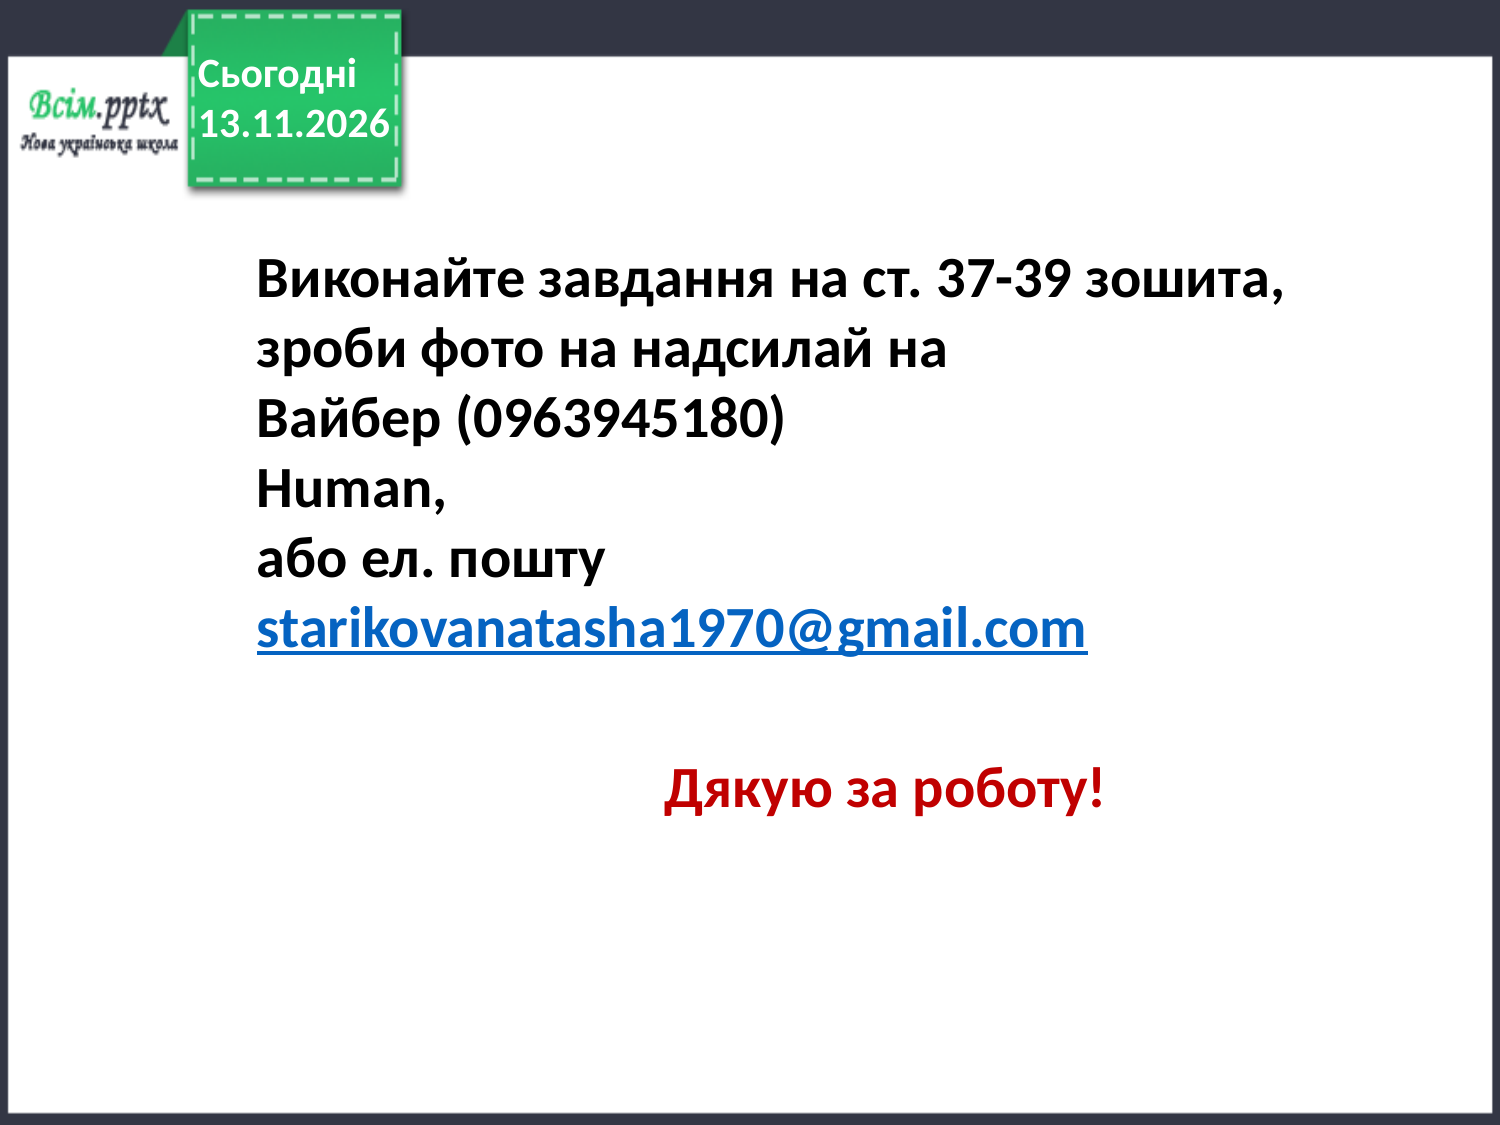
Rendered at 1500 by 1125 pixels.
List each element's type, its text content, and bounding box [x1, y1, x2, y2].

picture [0, 0, 1500, 1125]
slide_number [183, 66, 521, 127]
text_box Виконайте завдання на ст. 37-39 зошита, зроби фото на надсилай на Вайбер (0963945180) Human, або ел. пошту starikovanatasha1970@gmail.com Дякую за роботу! [242, 231, 1459, 827]
